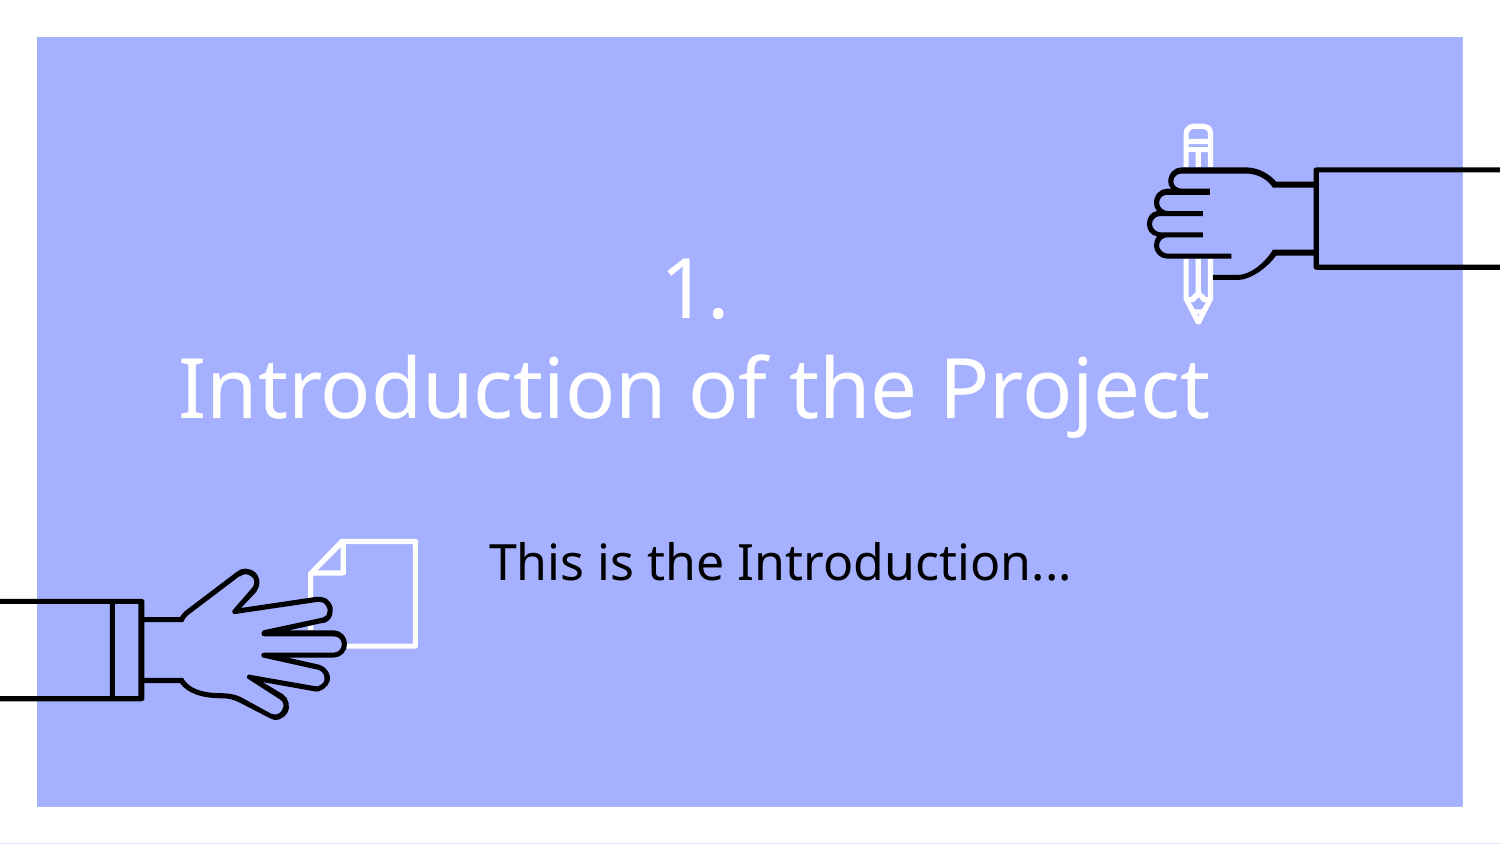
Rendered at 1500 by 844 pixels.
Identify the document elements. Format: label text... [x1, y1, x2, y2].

title 1. Introduction of the Project [113, 41, 1277, 451]
subtitle This is the Introduction... [430, 515, 1131, 645]
